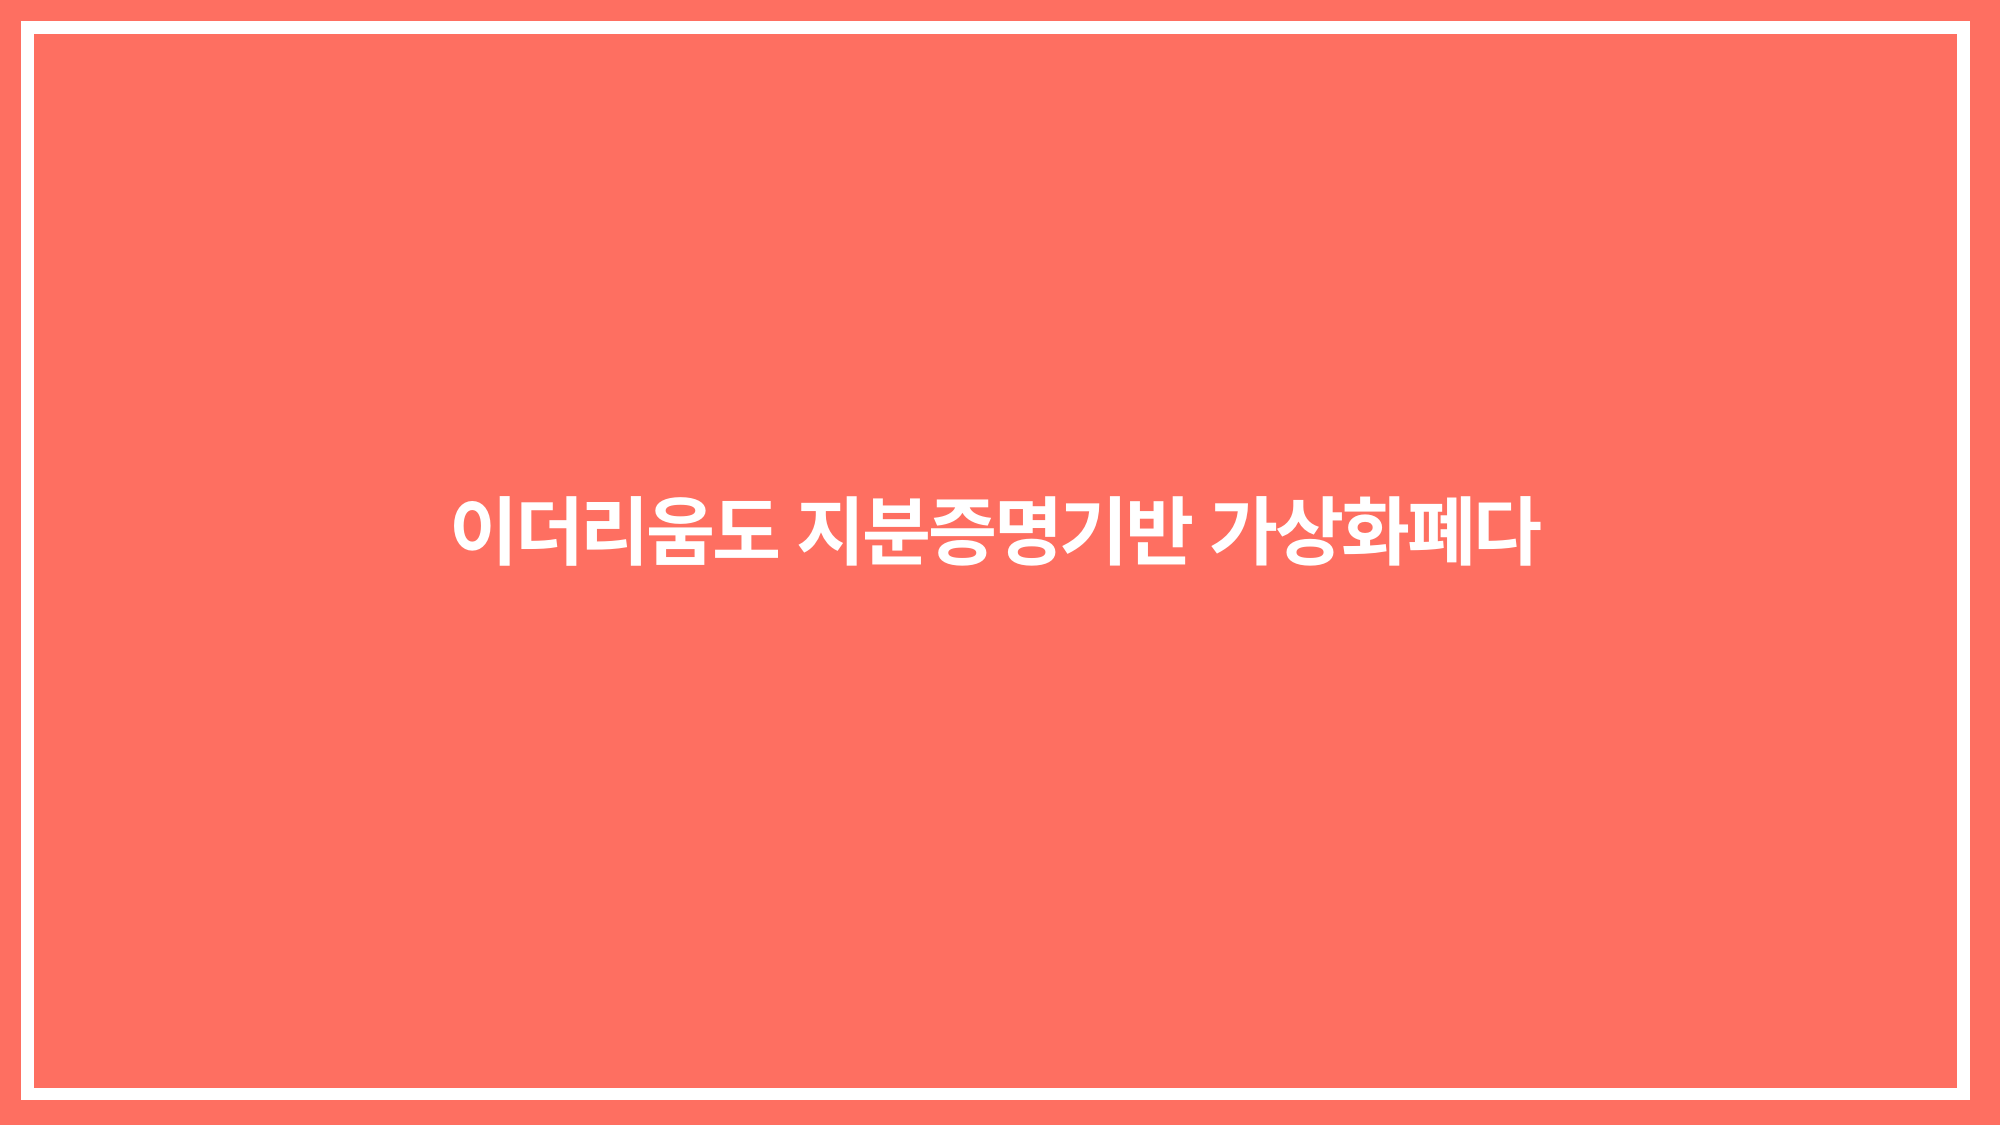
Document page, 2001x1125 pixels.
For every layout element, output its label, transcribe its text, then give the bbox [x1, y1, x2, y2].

text_box [26, 26, 1965, 1095]
text_box 이더리움도 지분증명기반 가상화폐다 [207, 477, 1784, 583]
